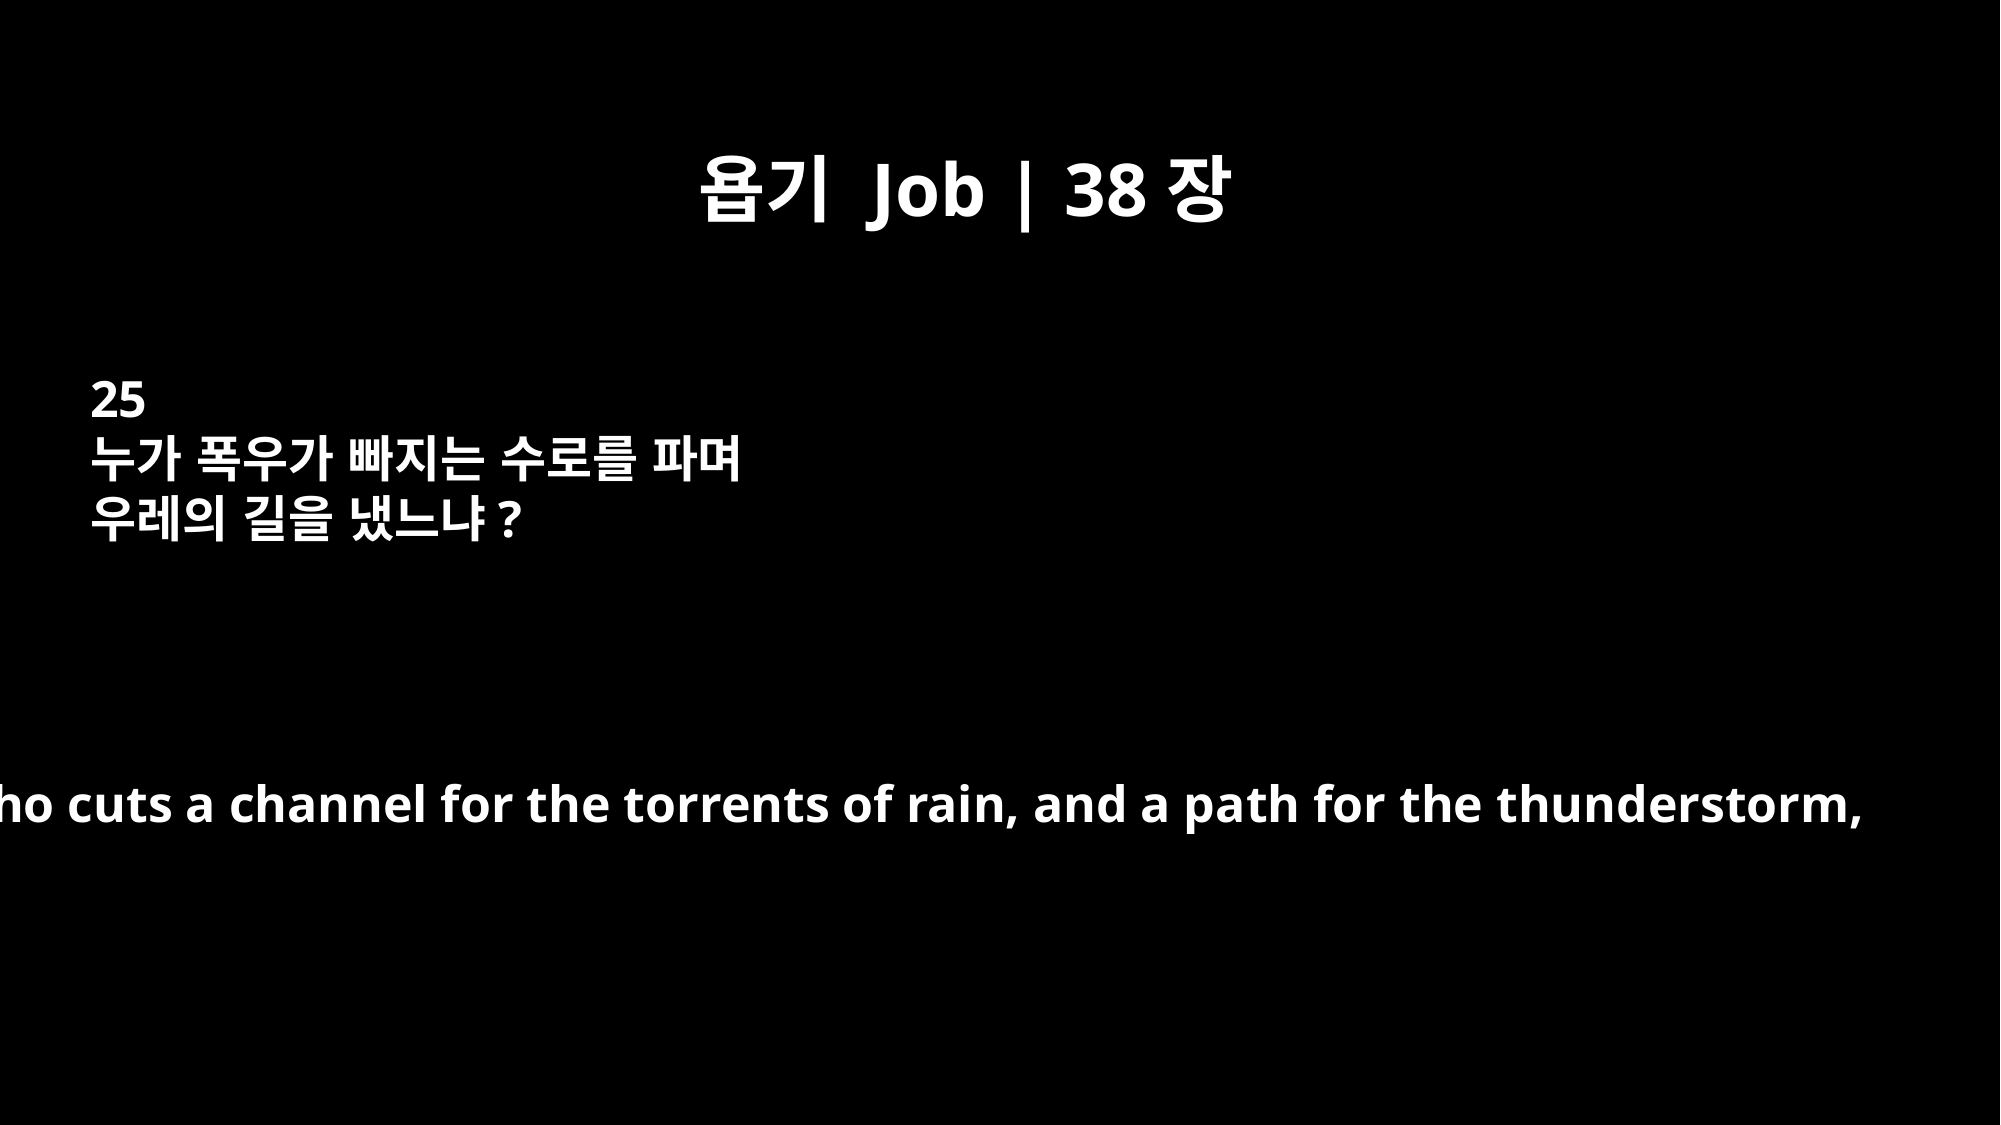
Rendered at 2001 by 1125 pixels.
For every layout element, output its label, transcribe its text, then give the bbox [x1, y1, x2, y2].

text_box Who cuts a channel for the torrents of rain, and a path for the thunderstorm, [0, 764, 1880, 840]
text_box 25 누가 폭우가 빠지는 수로를 파며 우레의 길을 냈느냐? [75, 359, 774, 555]
text_box 욥기 Job | 38장 [683, 136, 1249, 239]
